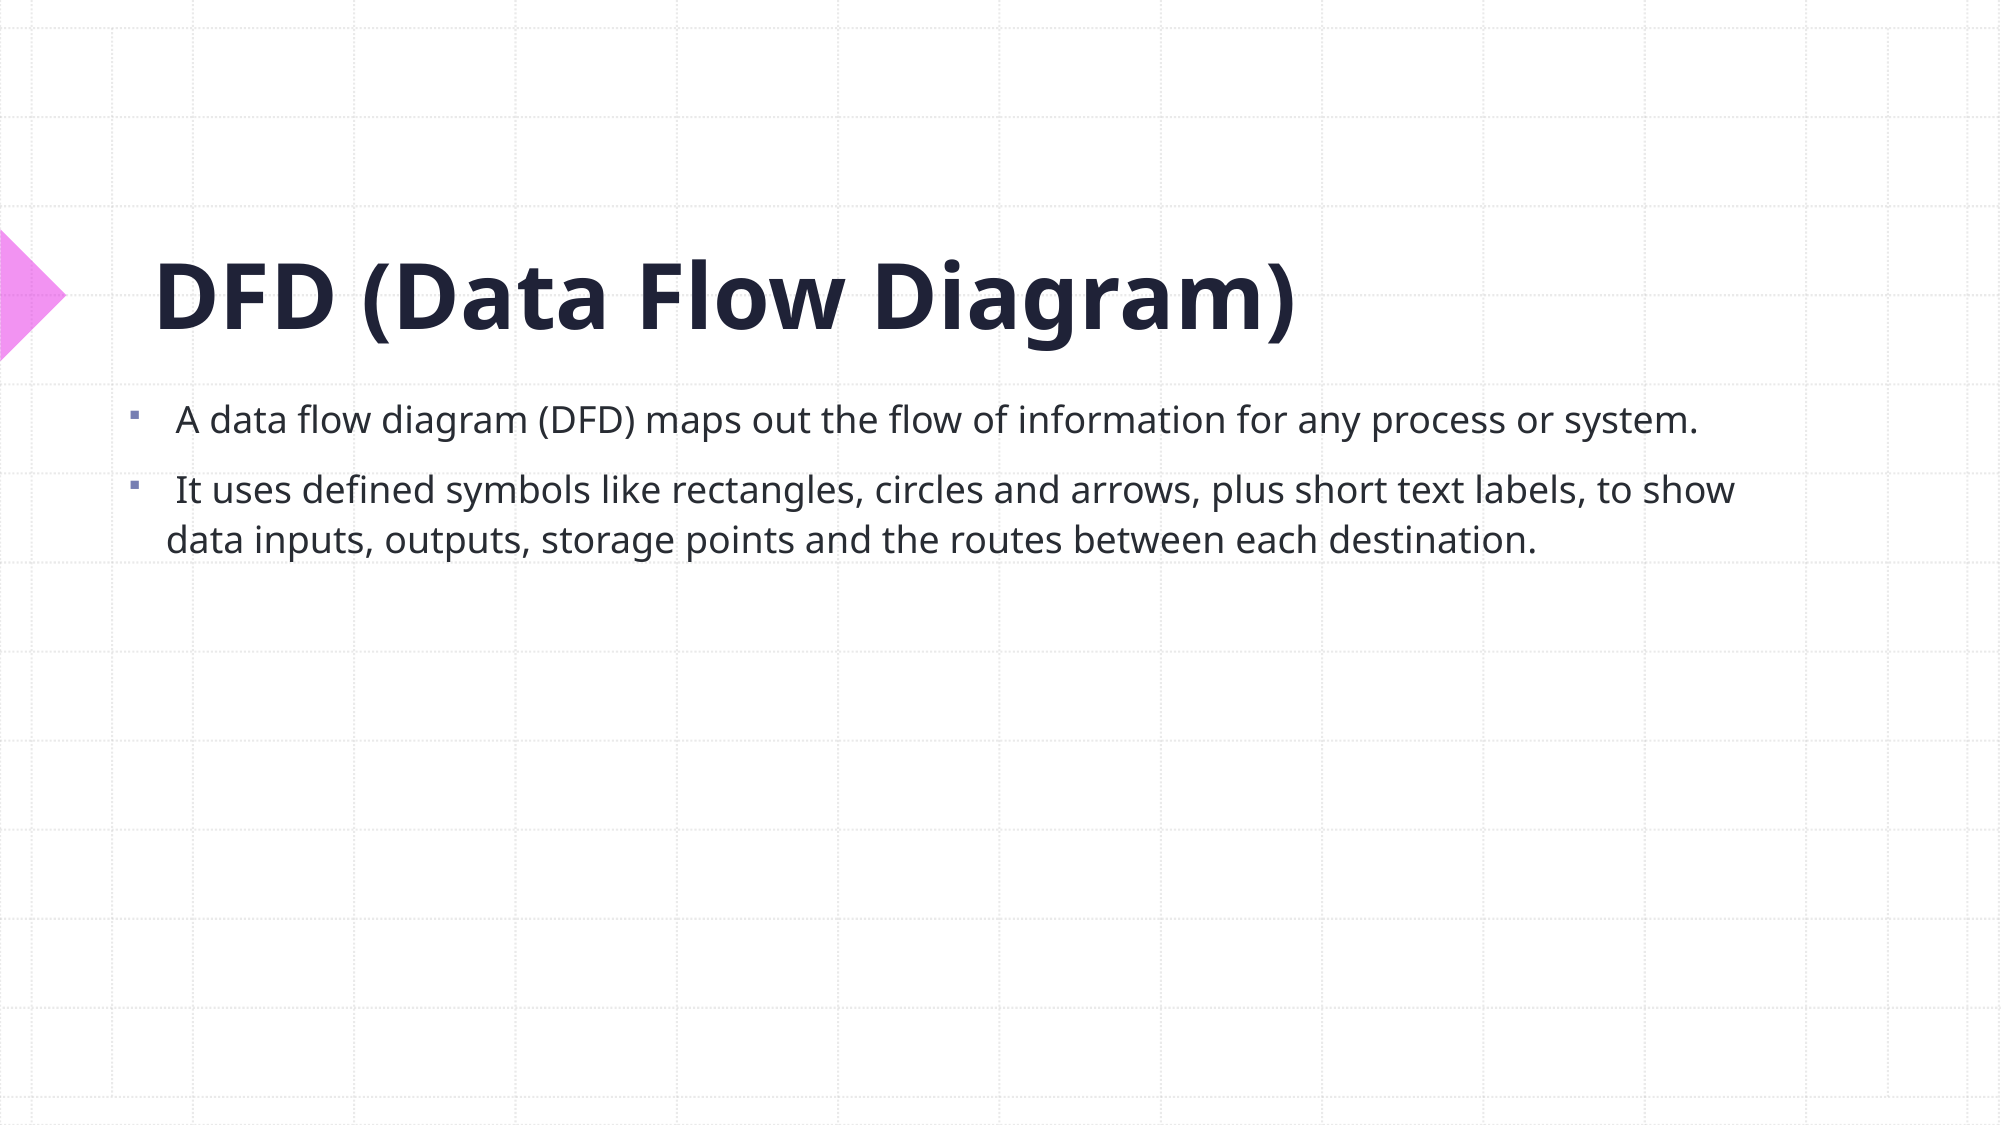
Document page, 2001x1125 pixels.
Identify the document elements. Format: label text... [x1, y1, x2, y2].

title DFD (Data Flow Diagram) [113, 119, 1808, 356]
list A data flow diagram (DFD) maps out the flow of information for any process or system. It uses defined symbols like rectangles, circles and arrows, plus short text labels, to show data inputs, outputs, storage points and the routes between each destination. [113, 383, 1808, 969]
